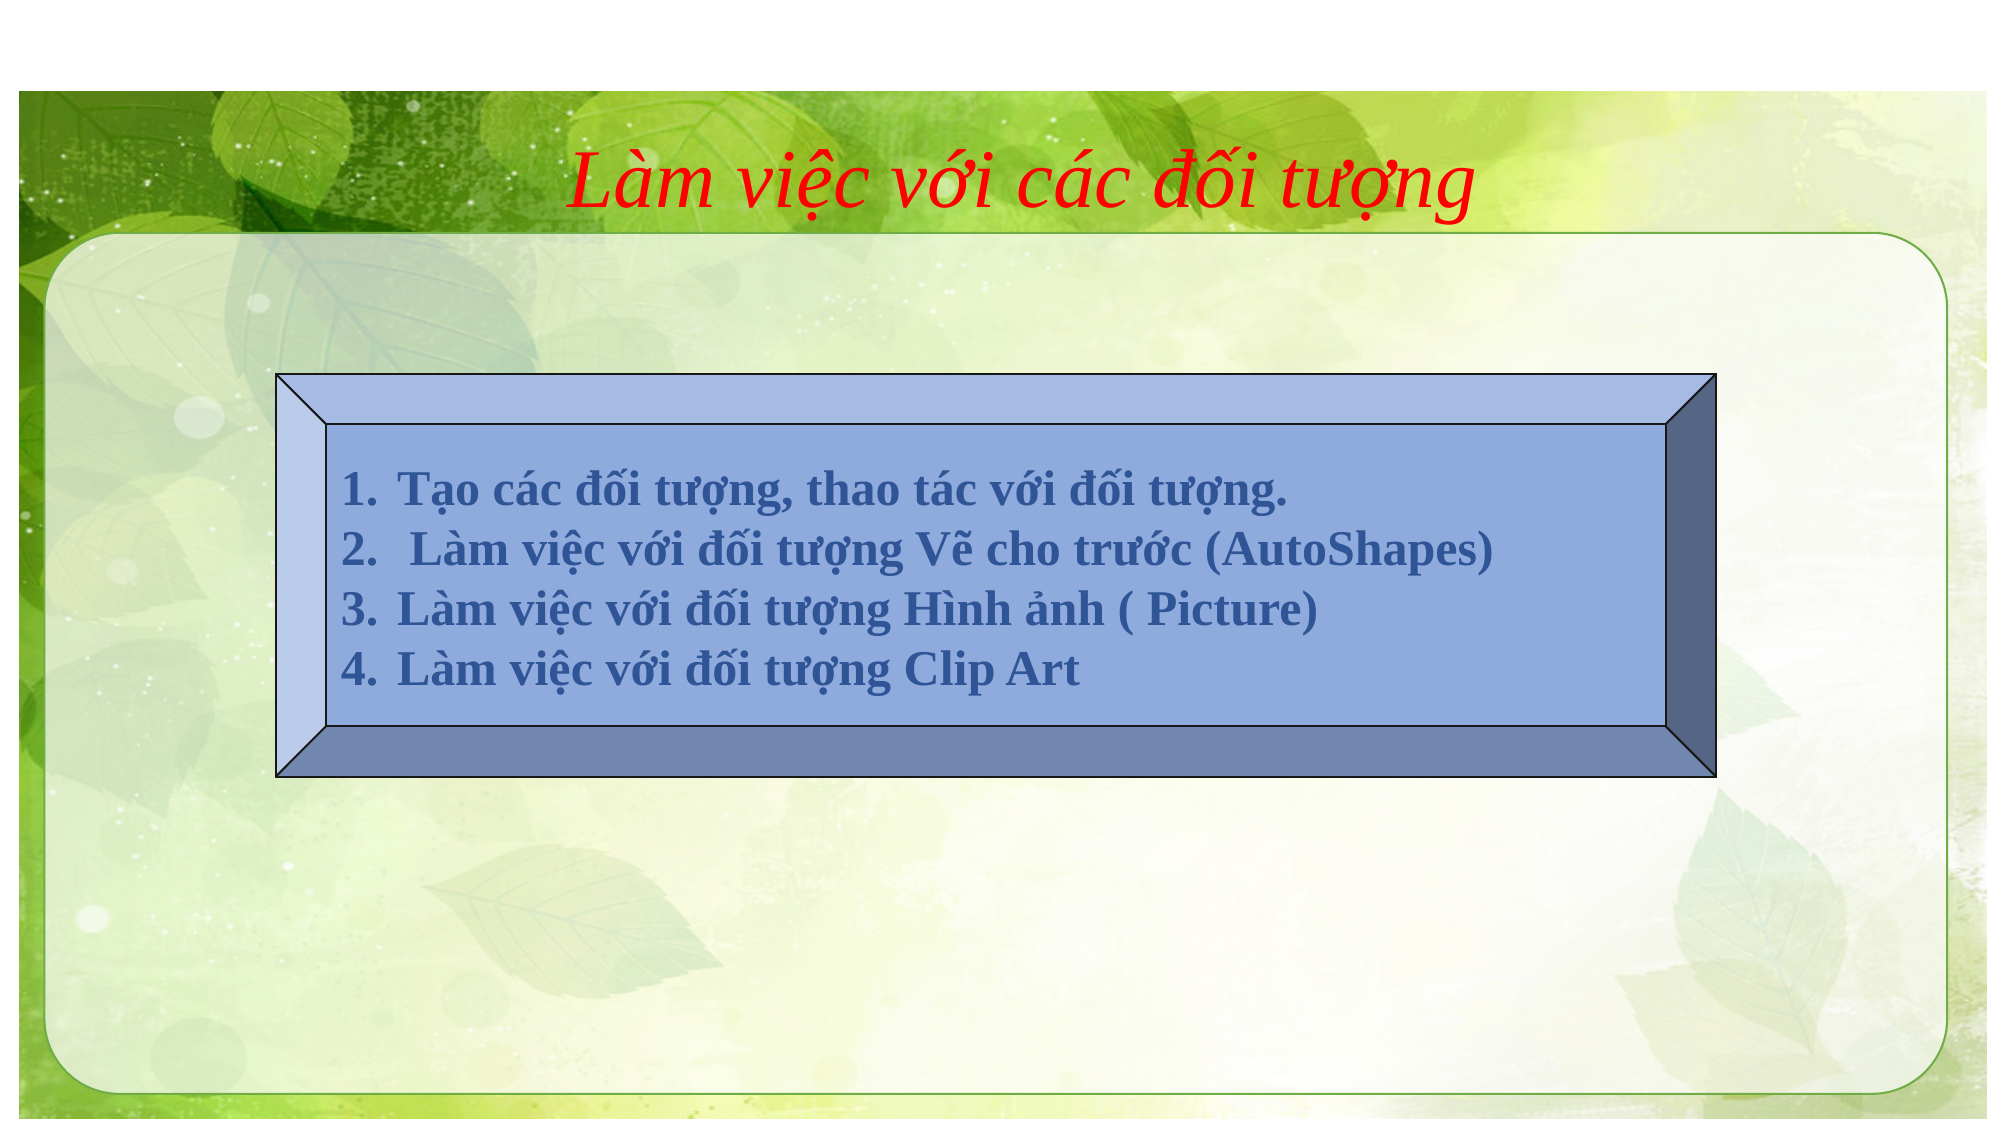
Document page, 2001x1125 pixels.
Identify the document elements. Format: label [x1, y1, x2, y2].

picture [19, 91, 1987, 1119]
